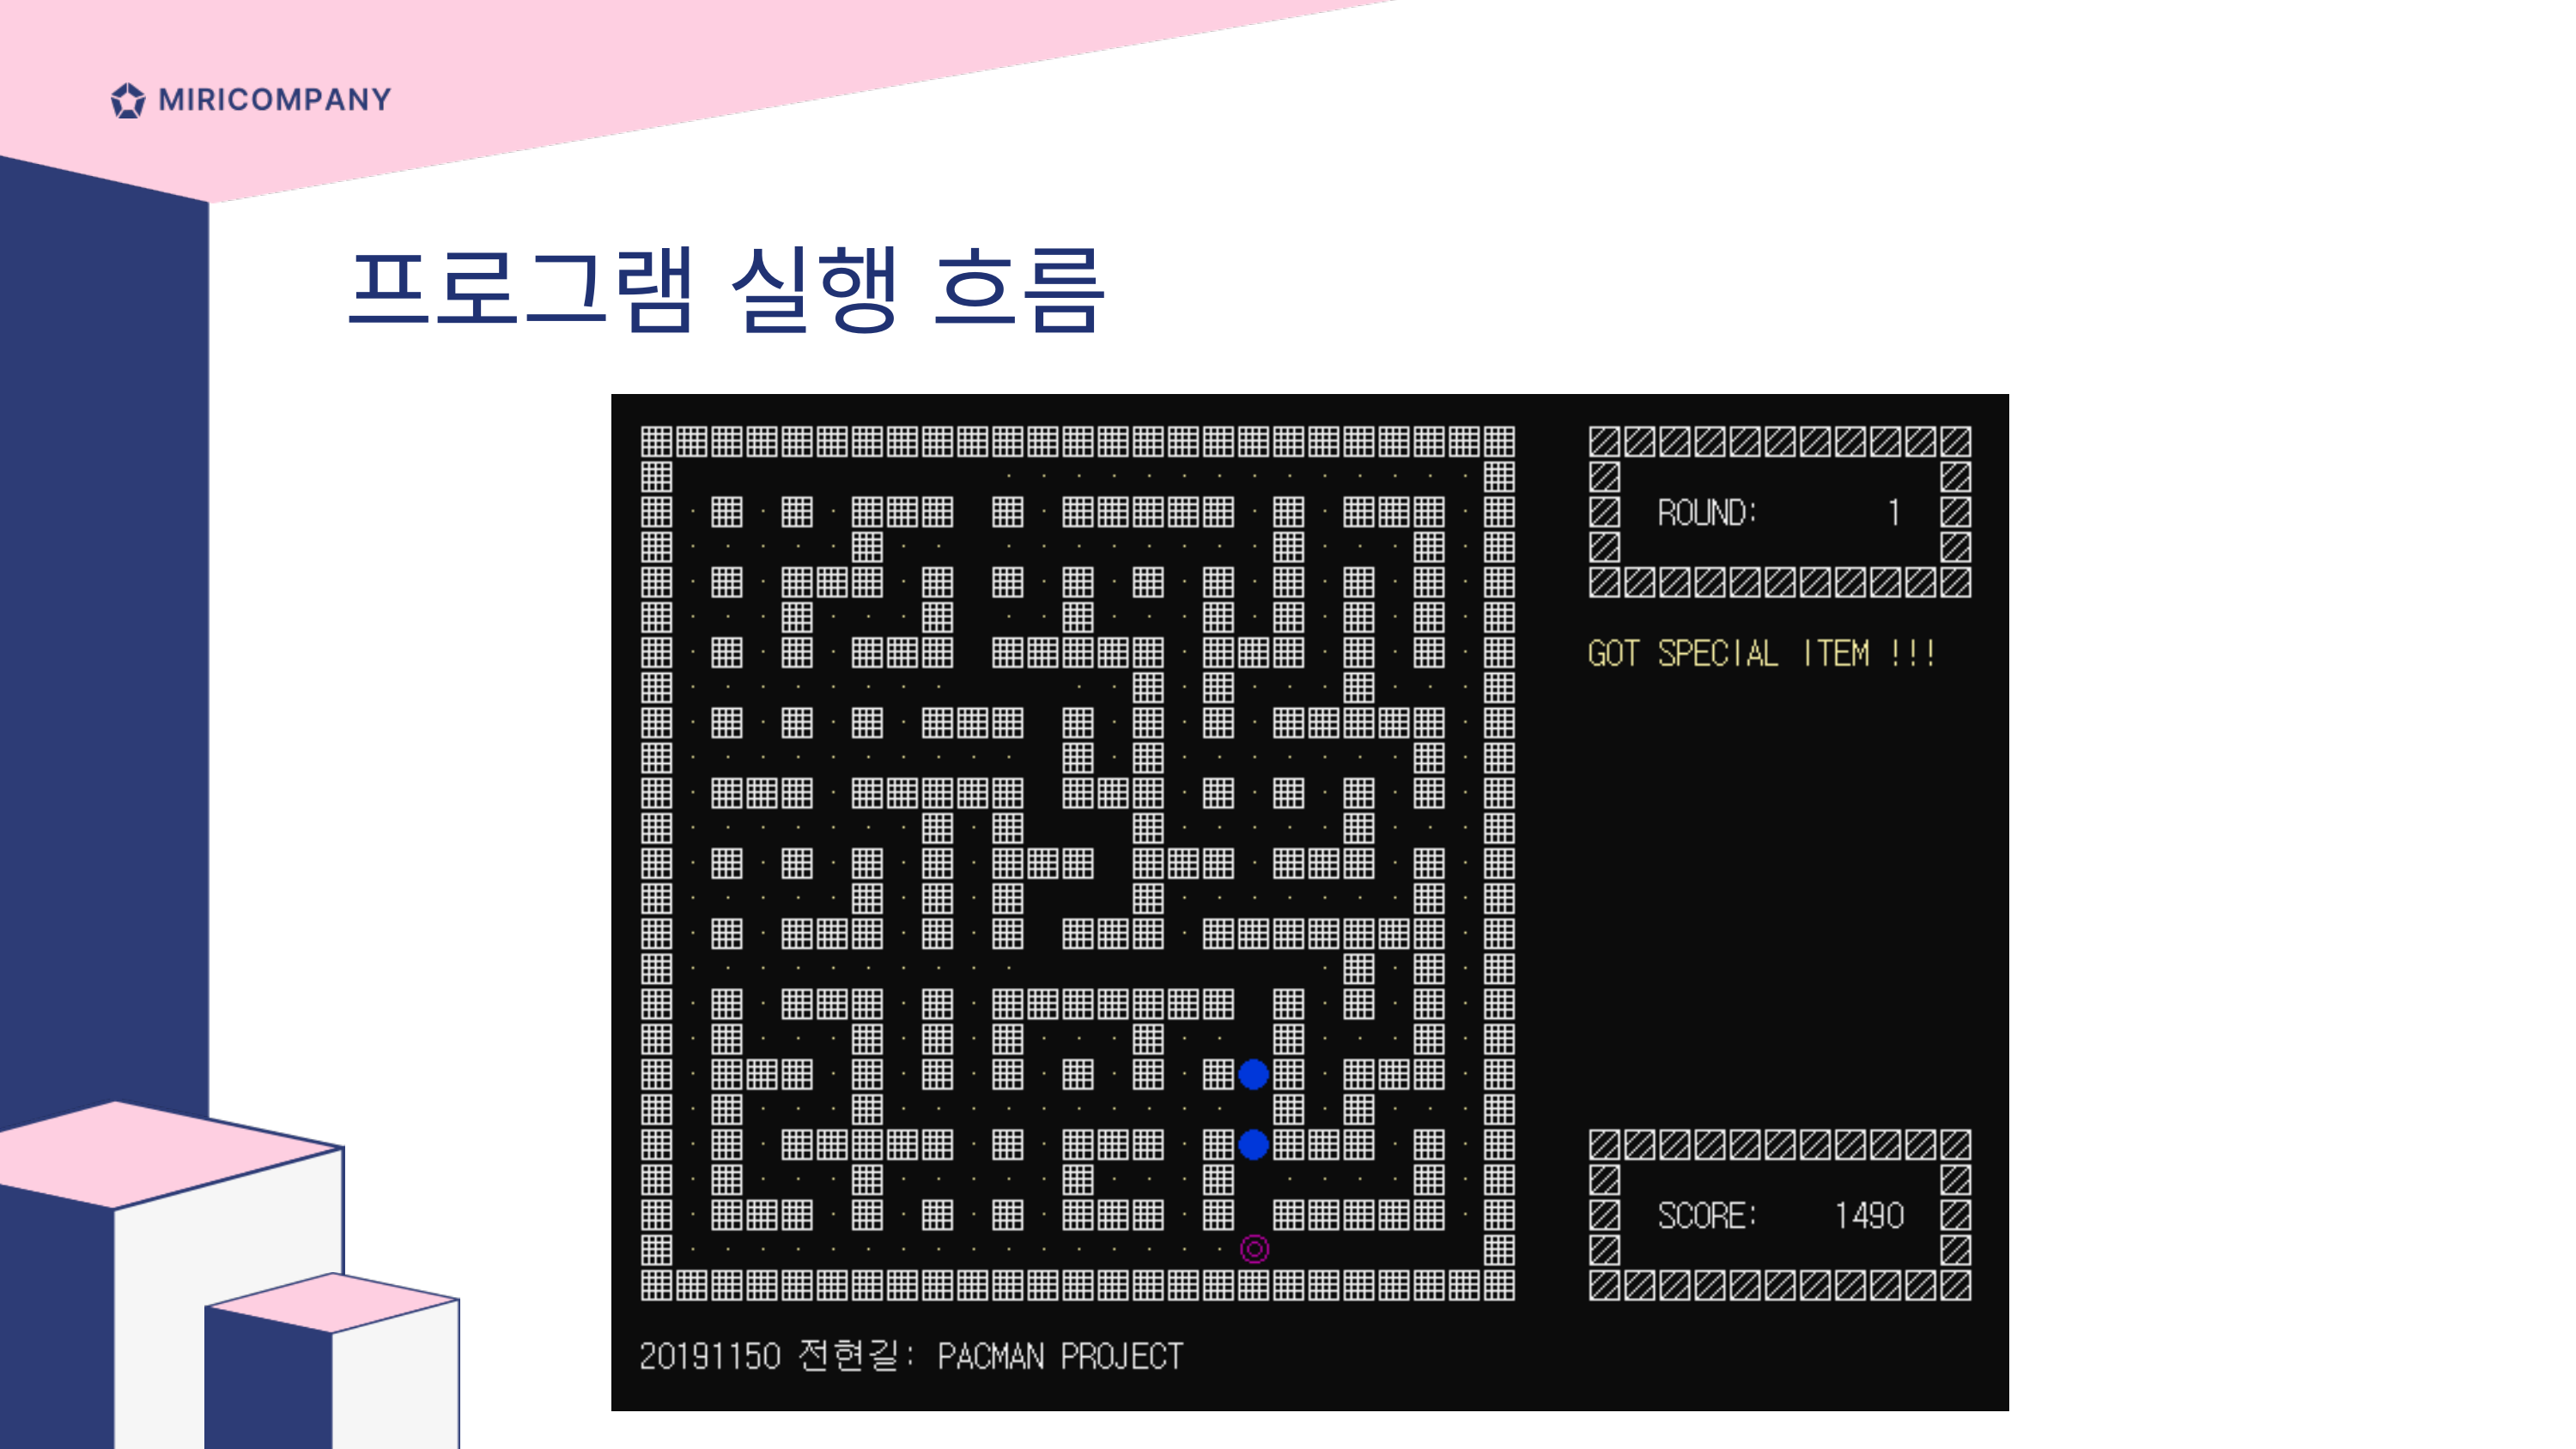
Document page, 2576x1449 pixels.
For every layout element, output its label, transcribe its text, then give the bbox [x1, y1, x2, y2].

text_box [0, 1098, 460, 1449]
picture [611, 394, 2010, 1411]
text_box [0, 213, 210, 1097]
text_box 프로그램 실행 흐름 [331, 223, 2232, 353]
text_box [110, 78, 447, 122]
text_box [0, 0, 2453, 203]
